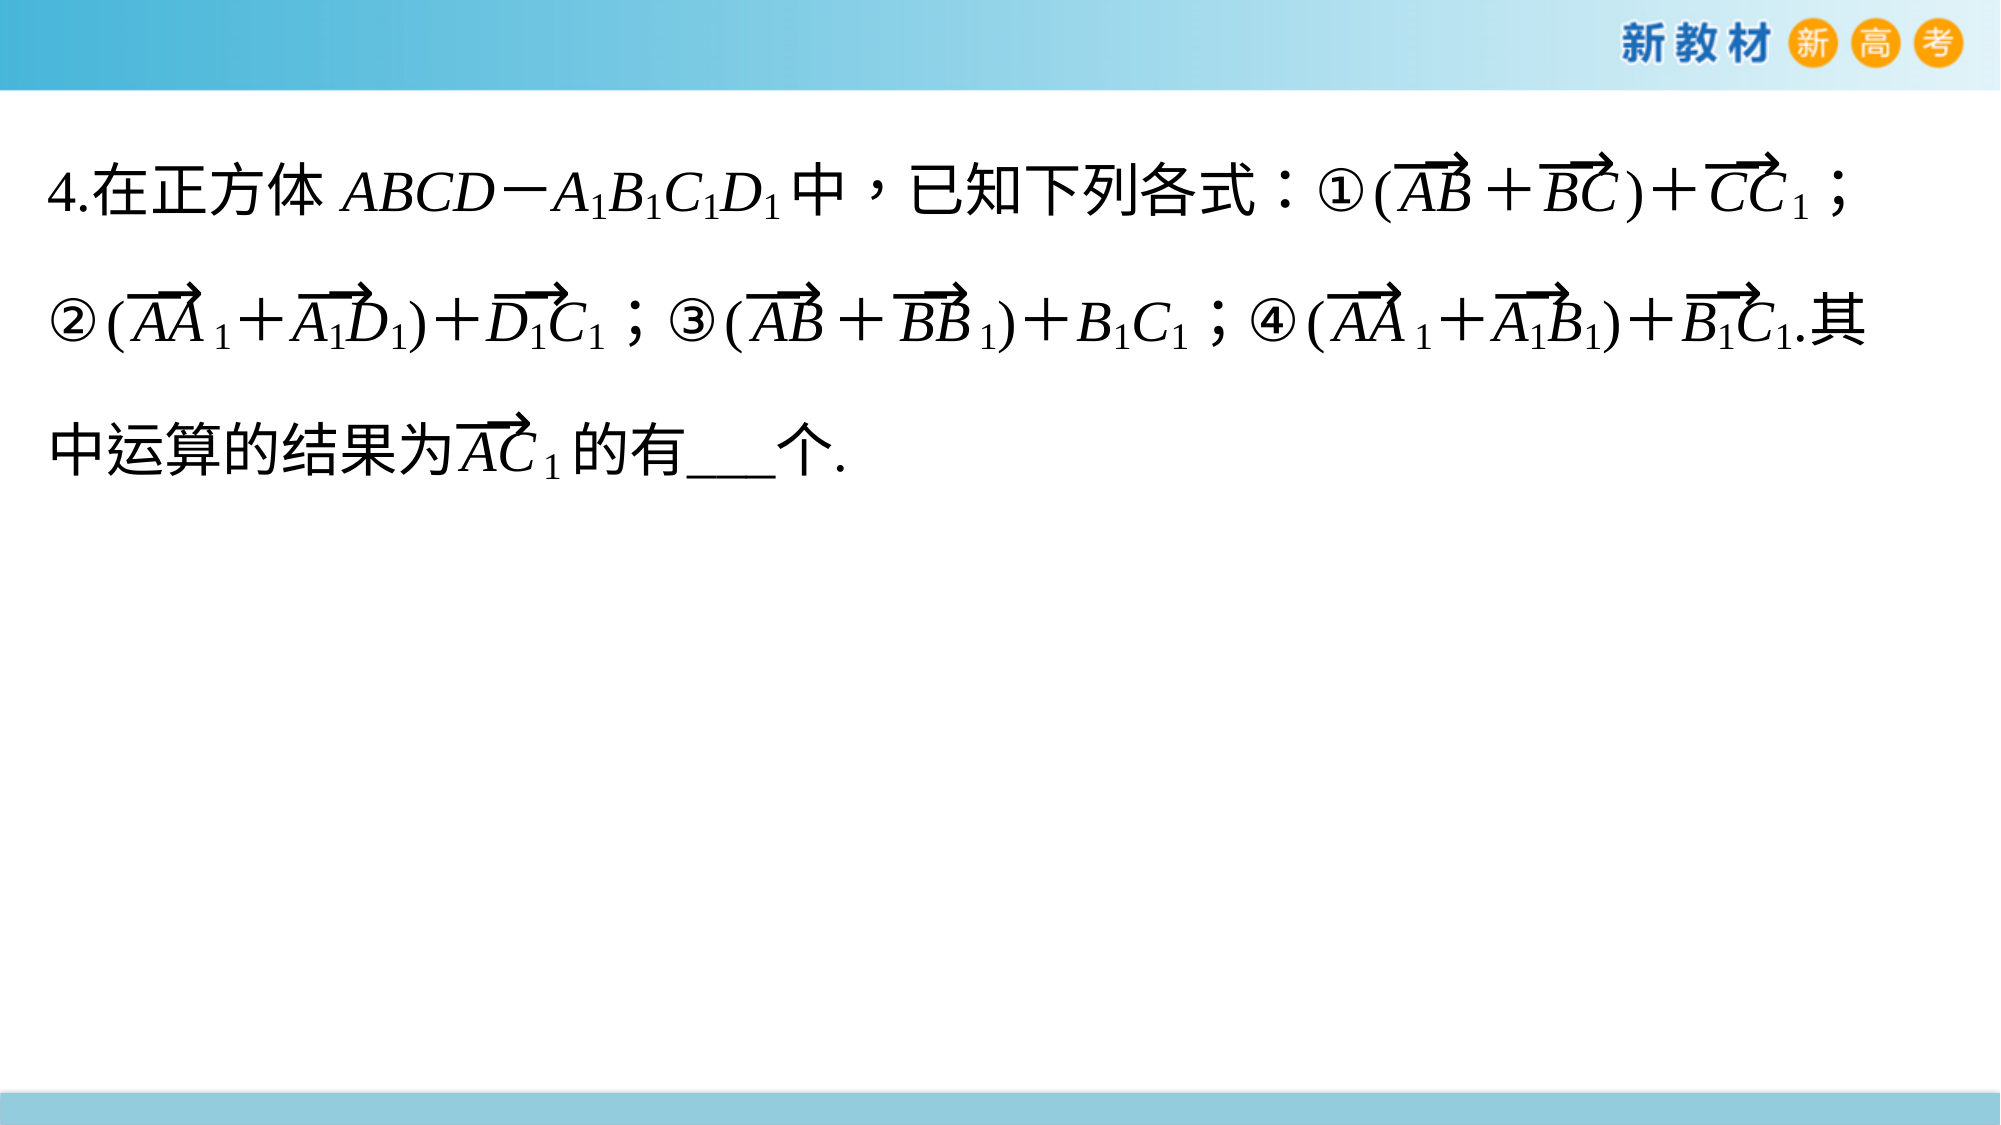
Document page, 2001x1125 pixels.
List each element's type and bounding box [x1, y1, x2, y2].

picture [0, 0, 2001, 1125]
text_box [47, 113, 1867, 650]
text_box [0, 1092, 2000, 1125]
